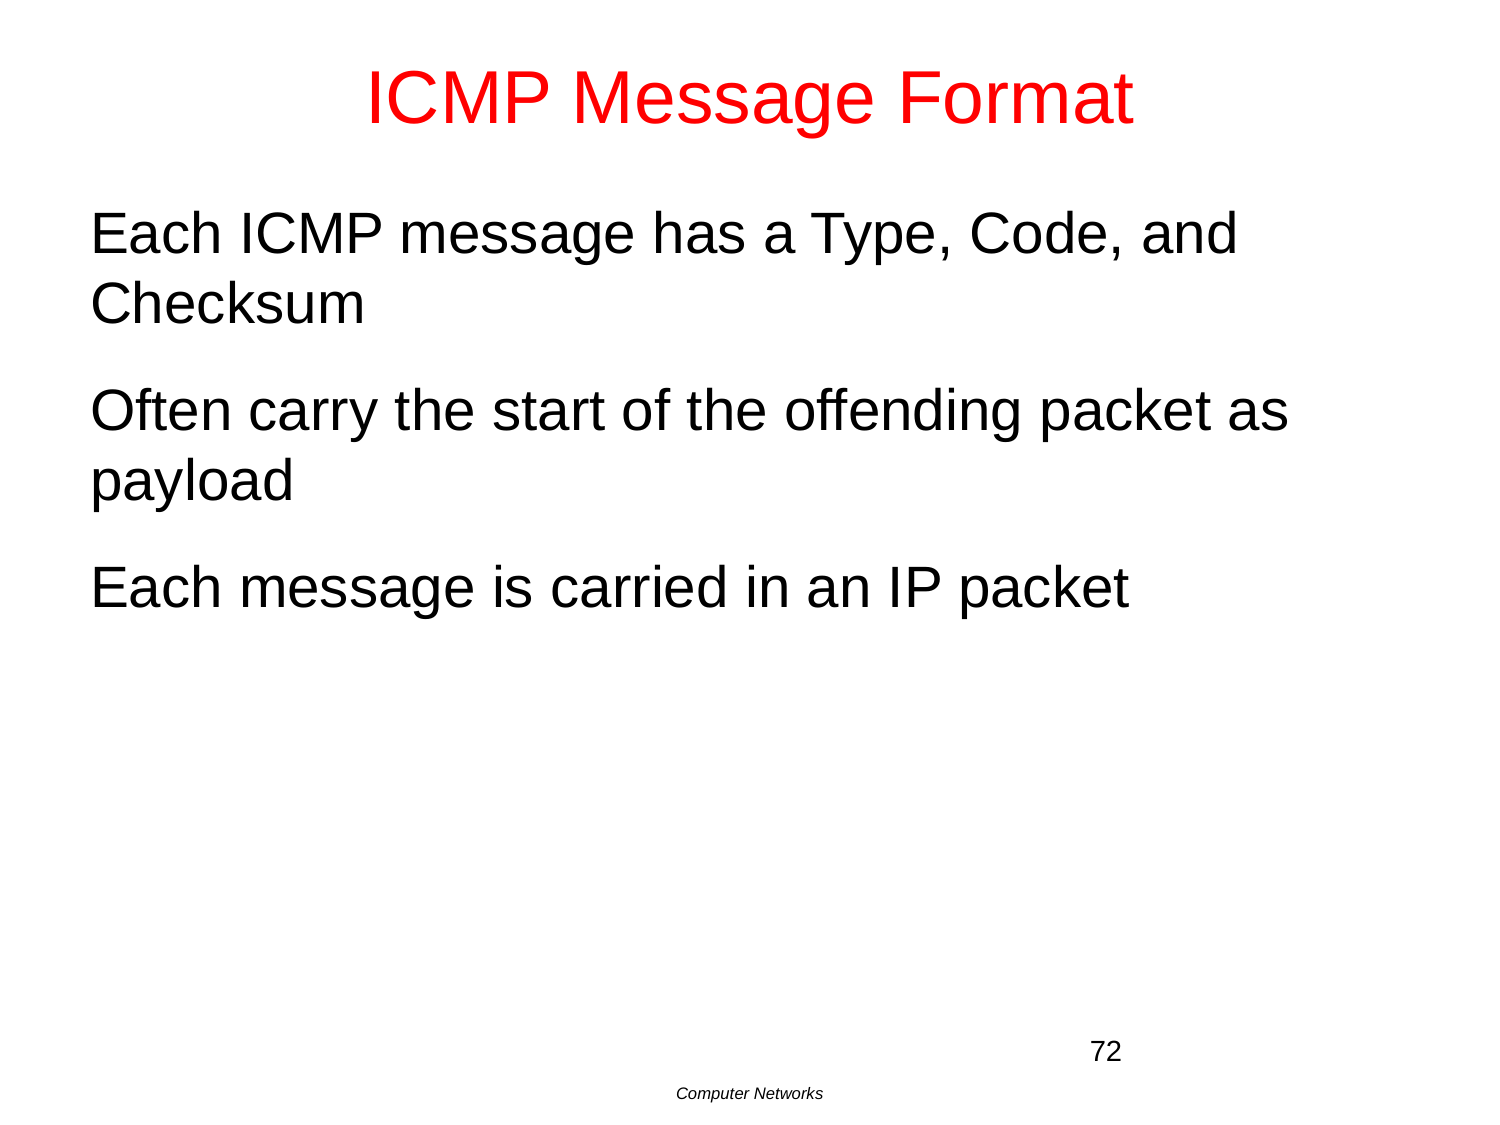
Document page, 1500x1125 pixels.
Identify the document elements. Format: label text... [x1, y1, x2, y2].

title ICMP Message Format [0, 0, 1500, 188]
list Each ICMP message has a Type, Code, and Checksum Often carry the start of the offending packet as payload Each message is carried in an IP packet [74, 187, 1426, 987]
footer Computer Networks [0, 1074, 1500, 1125]
slide_number 72 [1074, 1025, 1388, 1100]
